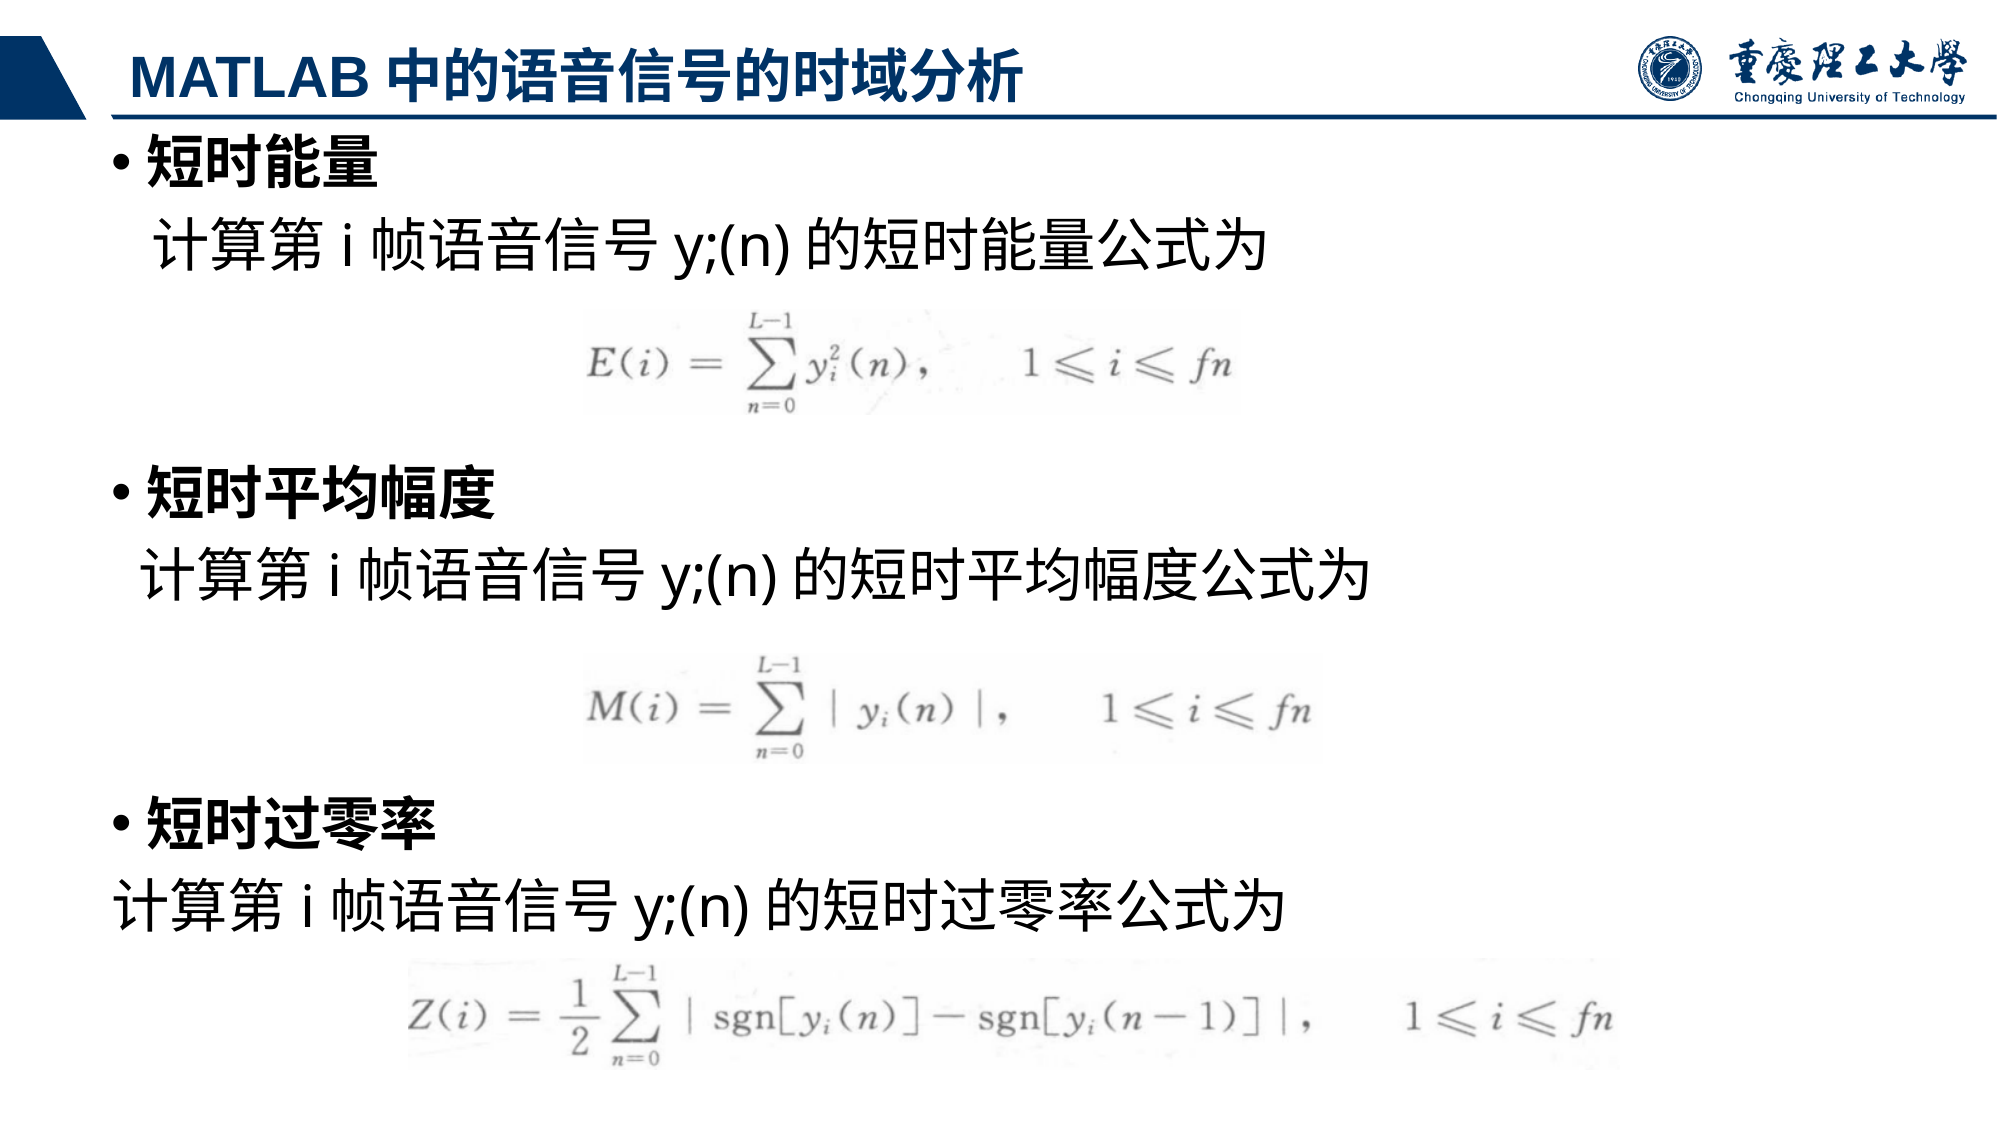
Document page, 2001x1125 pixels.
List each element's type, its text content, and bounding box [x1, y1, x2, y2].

picture [583, 309, 1241, 415]
picture [1638, 36, 1967, 104]
picture [583, 653, 1323, 764]
title MATLAB中的语音信号的时域分析 [114, 36, 1054, 121]
picture [408, 958, 1620, 1070]
